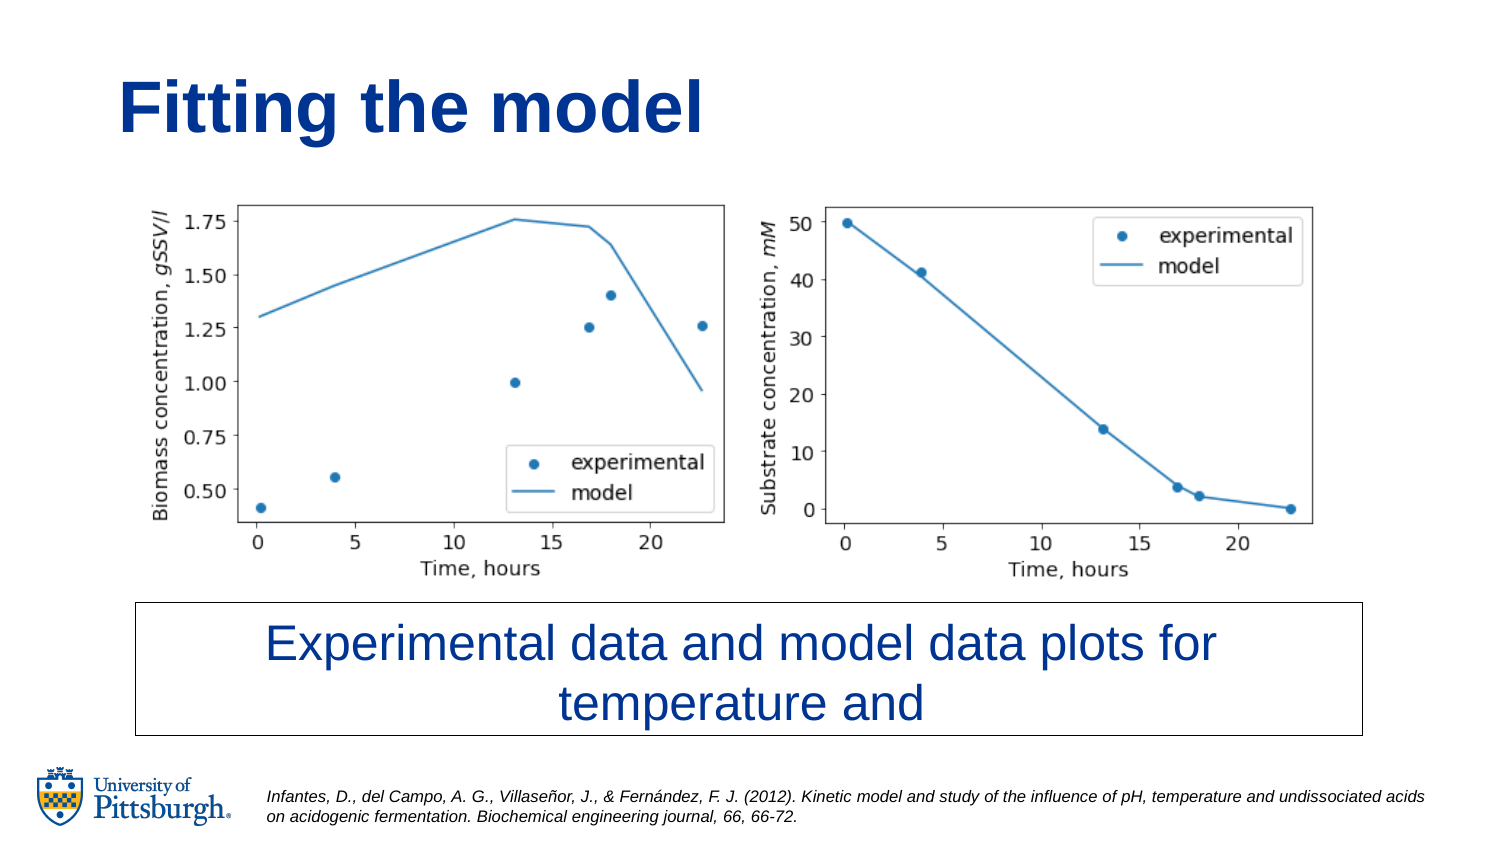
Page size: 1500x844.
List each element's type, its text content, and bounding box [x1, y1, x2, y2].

picture [140, 196, 734, 589]
text_box Infantes, D., del Campo, A. G., Villaseñor, J., & Fernández, F. J. (2012). Kinetic model and study of the influence of pH, temperature and undissociated acids on acidogenic fermentation. Biochemical engineering journal, 66, 66-72. [251, 778, 1443, 834]
picture [37, 767, 231, 826]
picture [748, 198, 1321, 590]
title Fitting the model [103, 62, 1397, 155]
